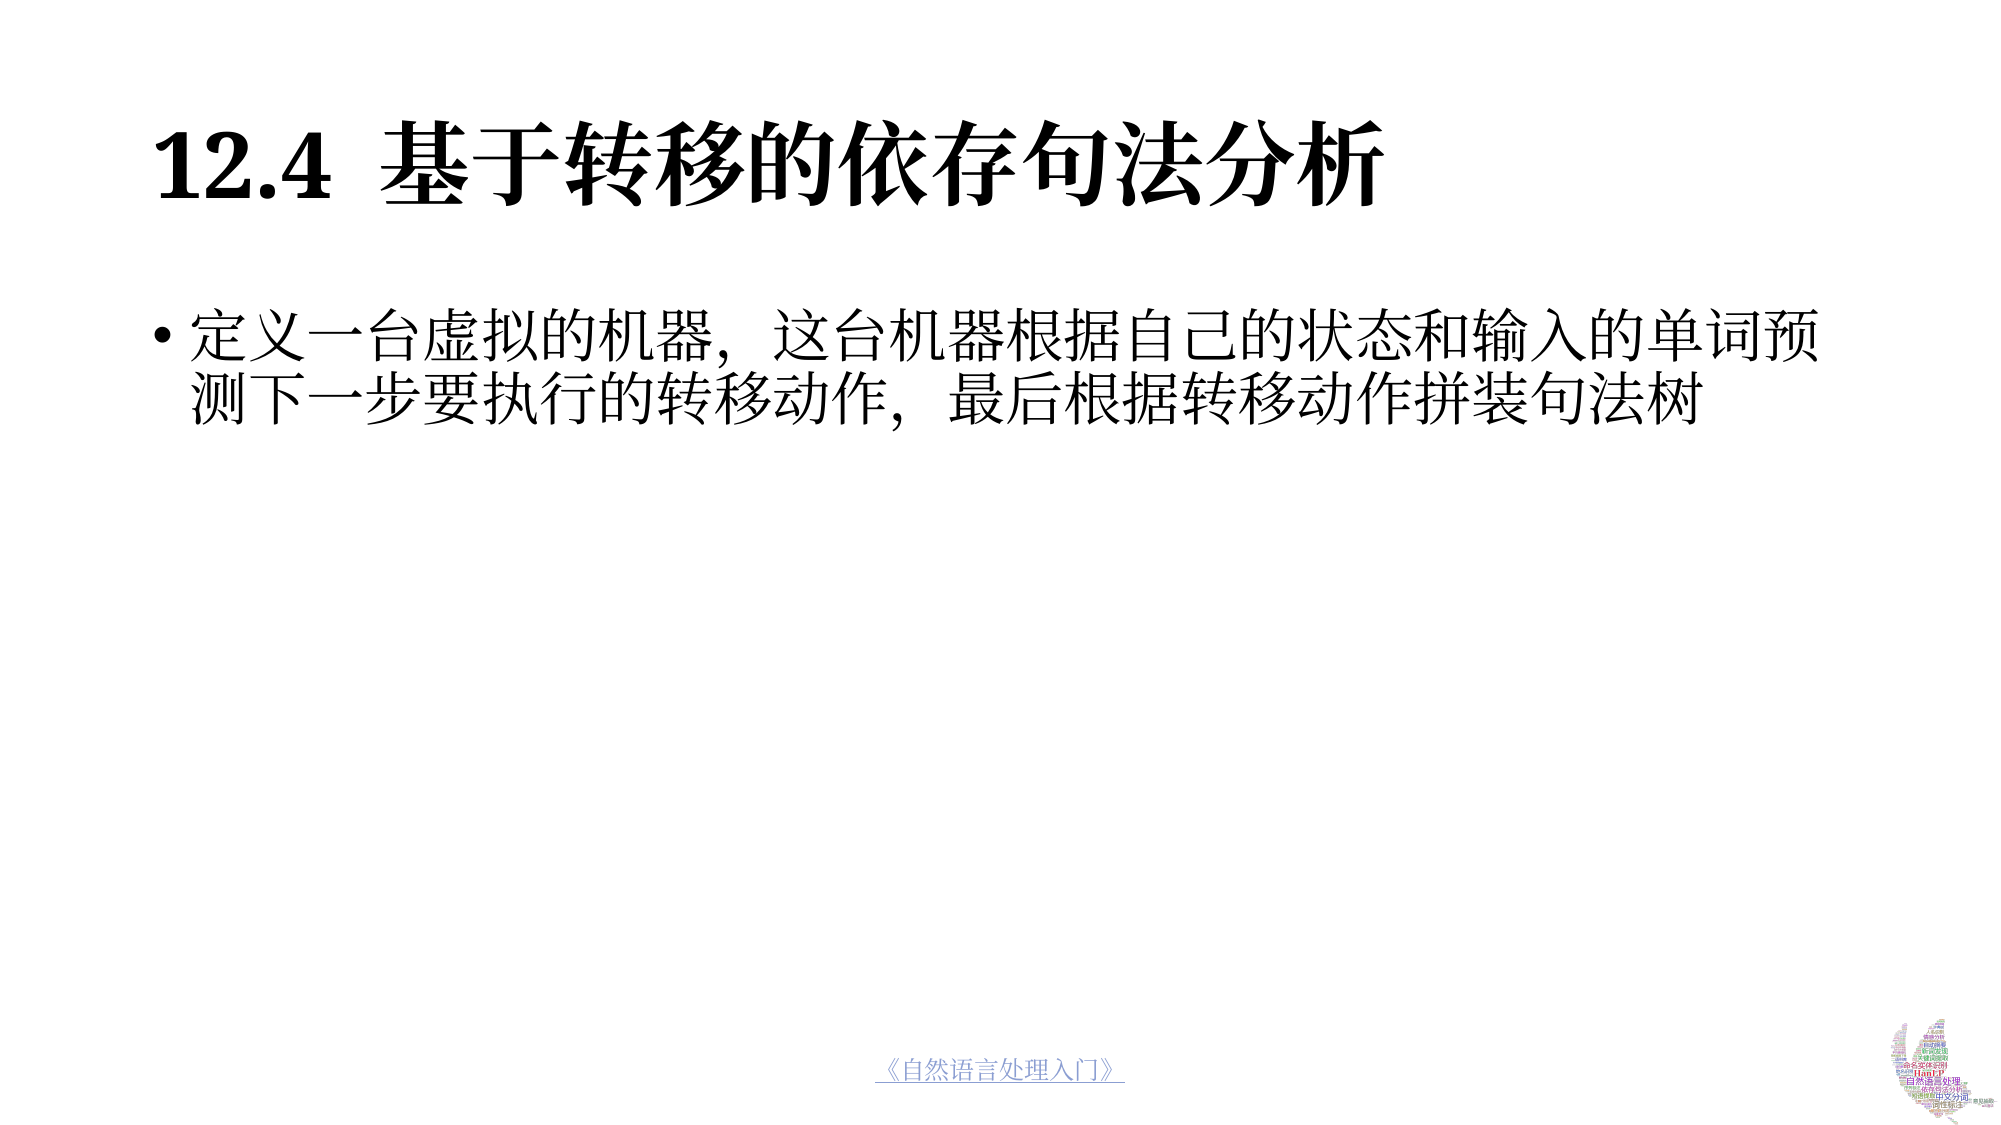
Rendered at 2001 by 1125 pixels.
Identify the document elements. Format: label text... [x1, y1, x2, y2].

title 12.4 基于转移的依存句法分析 [137, 59, 1863, 278]
footer 《自然语言处理入门》 [662, 1042, 1338, 1103]
list 定义一台虚拟的机器，这台机器根据自己的状态和输入的单词预测下一步要执行的转移动作，最后根据转移动作拼装句法树 [137, 299, 1863, 1014]
picture [1888, 1016, 2000, 1125]
